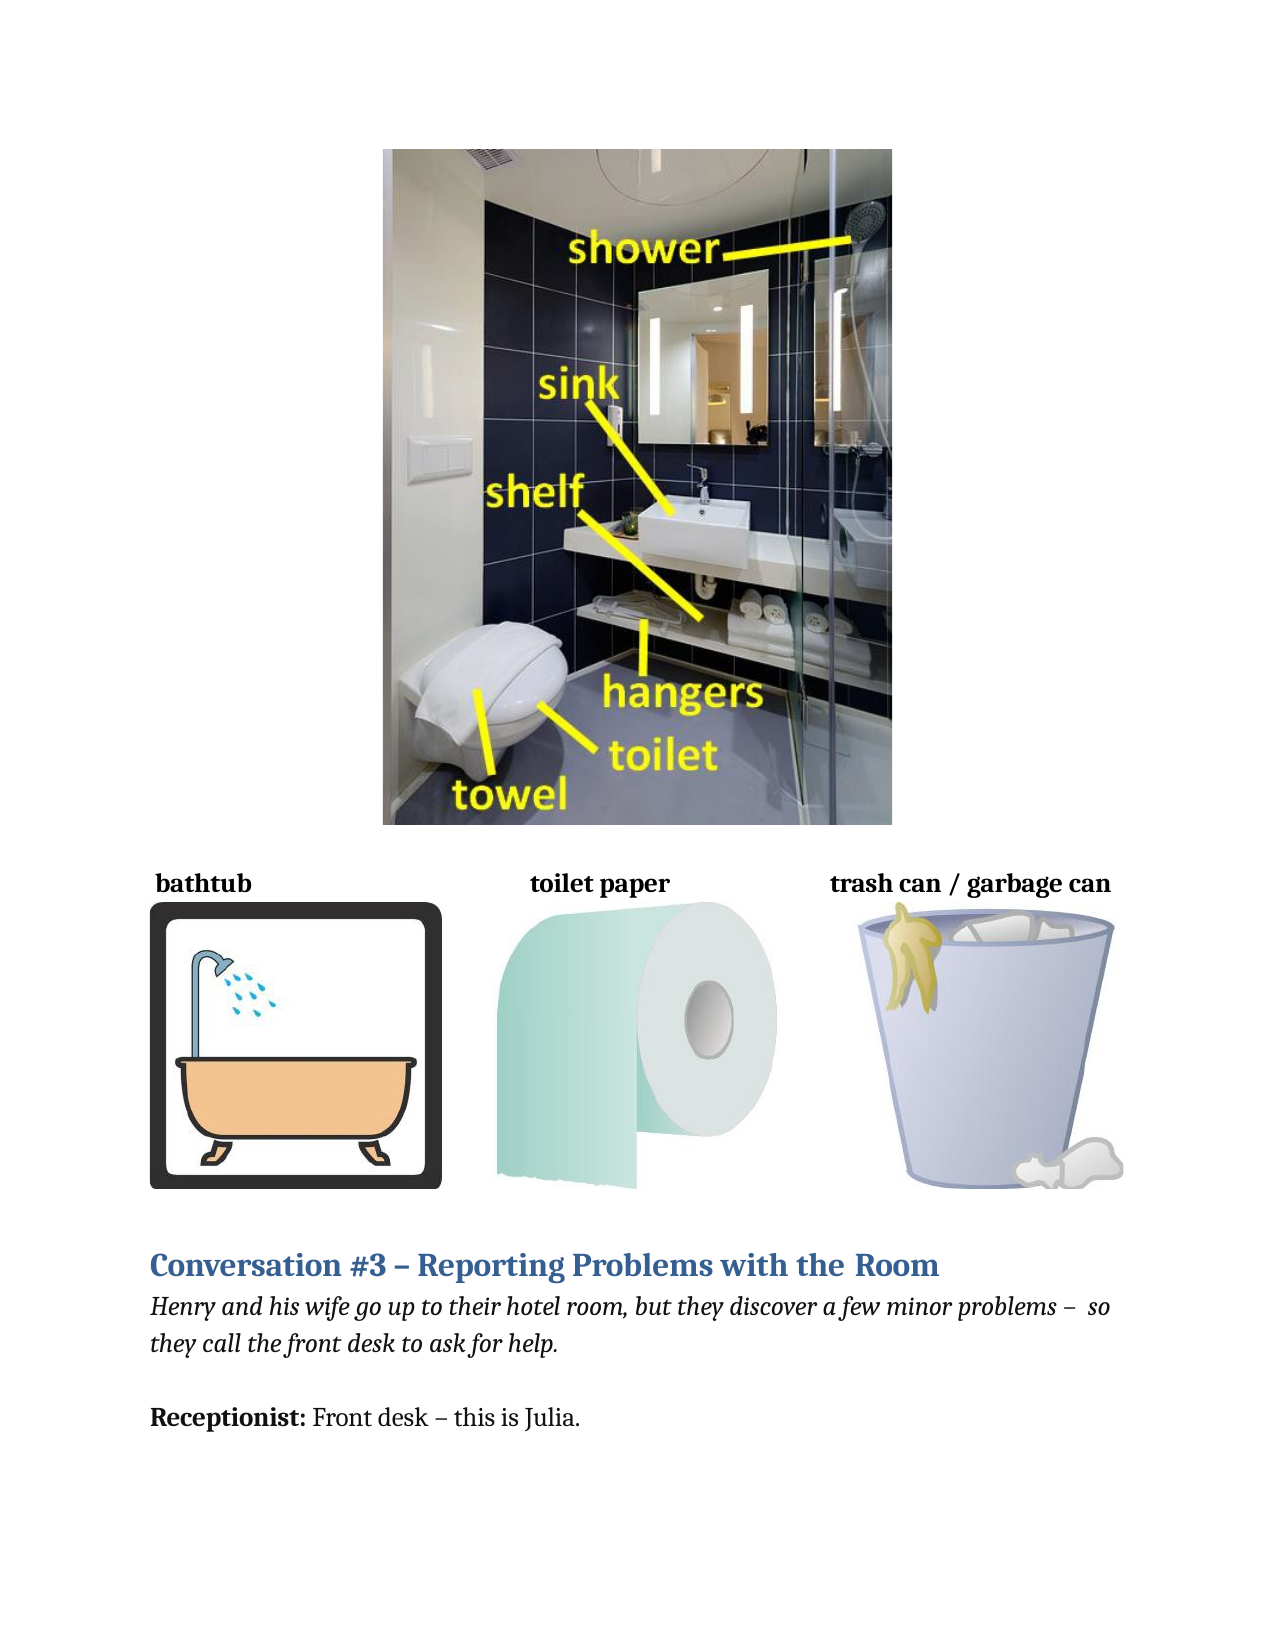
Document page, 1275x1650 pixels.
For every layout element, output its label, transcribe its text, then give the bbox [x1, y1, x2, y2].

text_box [382, 149, 893, 825]
text_box Conversation #3 – Reporting Problems with the Room Henry and his wife go up to their hotel room, but they discover a few minor problems – so they call the front desk to ask for help. Receptionist: Front desk – this is Julia. [147, 1243, 1122, 1433]
text_box trash can / garbage can [828, 864, 1122, 898]
text_box [149, 902, 1124, 1189]
text_box bathtub [152, 864, 256, 898]
text_box toilet paper [527, 864, 679, 898]
